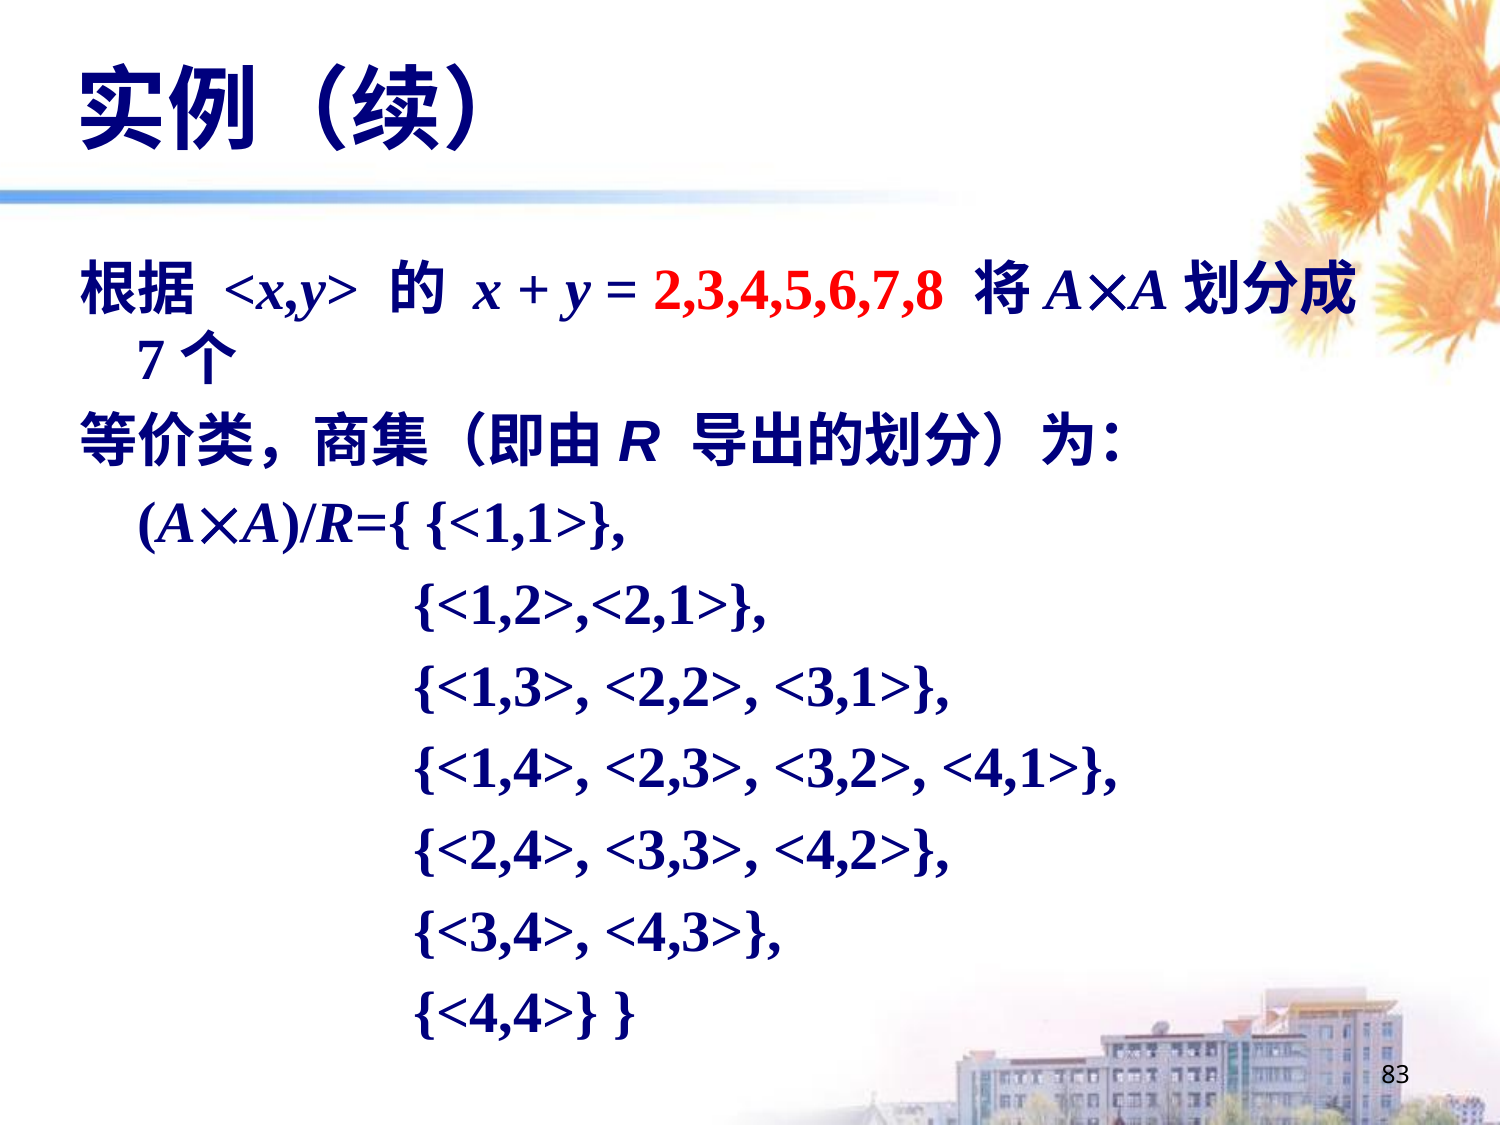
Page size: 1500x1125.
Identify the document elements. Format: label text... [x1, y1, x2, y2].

slide_number 83 [1074, 1024, 1426, 1101]
list 根据 <x,y> 的 x + y = 2,3,4,5,6,7,8 将AA划分成7个 等价类，商集（即由R 导出的划分）为： (AA)/R={ {<1,1>}, {<1,2>,<2,1>}, {<1,3>, <2,2>, <3,1>}, {<1,4>, <2,3>, <3,2>, <4,1>}, {<2,4>, <3,3>, <4,2>}, {<3,4>, <4,3>}, {<4,4>} } [64, 243, 1415, 928]
title 实例（续） [60, 17, 1384, 195]
picture [0, 0, 1500, 1125]
